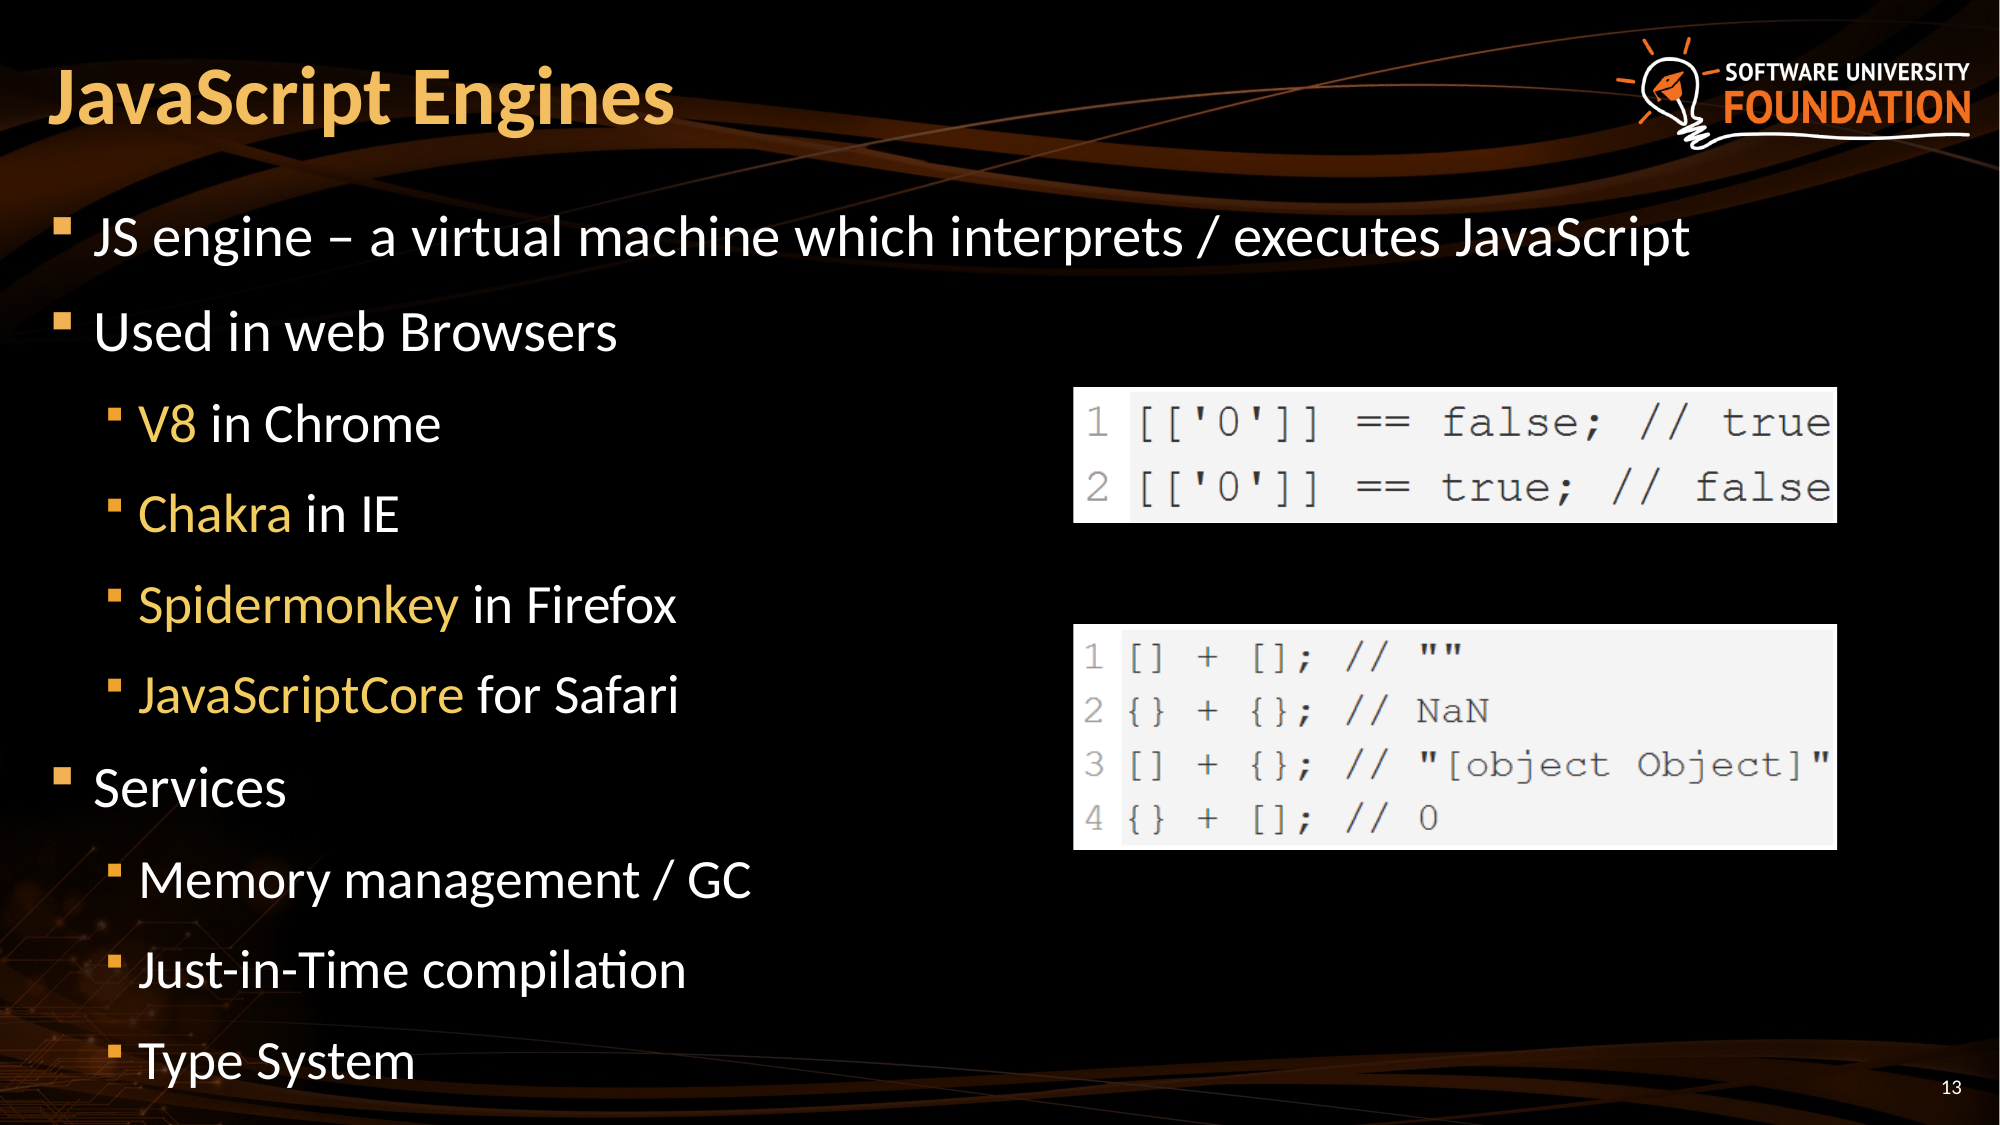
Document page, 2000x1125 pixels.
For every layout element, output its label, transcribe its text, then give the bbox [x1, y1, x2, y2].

list JS engine – a virtual machine which interprets / executes JavaScript Used in web Browsers V8 in Chrome Chakra in IE Spidermonkey in Firefox JavaScriptCore for Safari Services Memory management / GC Just-in-Time compilation Type System [31, 188, 1968, 1103]
title JavaScript Engines [30, 6, 1602, 189]
picture [0, 0, 2000, 1125]
